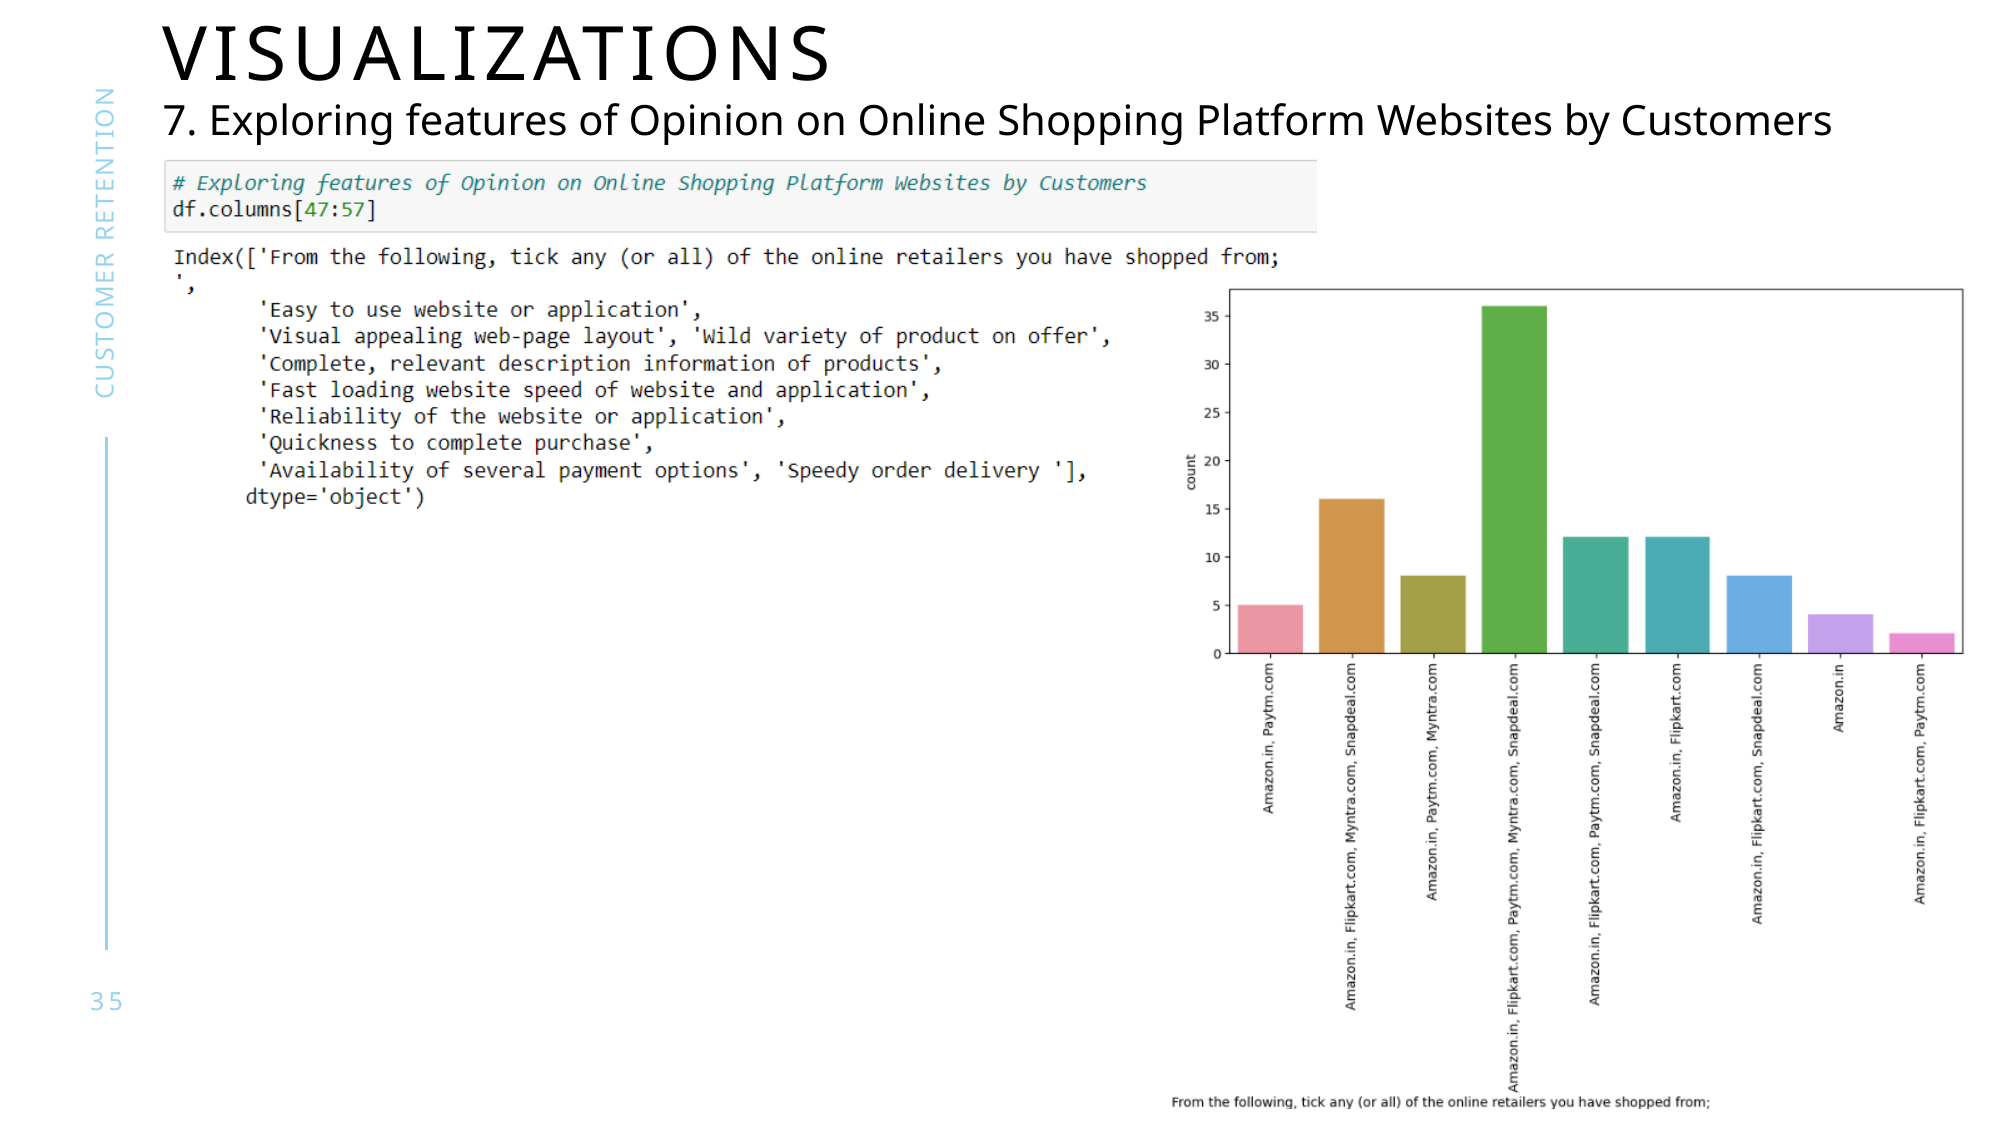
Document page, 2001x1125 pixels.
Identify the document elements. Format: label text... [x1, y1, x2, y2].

picture [162, 155, 1984, 1109]
title VISUALIZATIONS [162, 16, 1989, 105]
slide_number 35 [68, 987, 144, 1018]
list 7. Exploring features of Opinion on Online Shopping Platform Websites by Customers [162, 93, 1928, 156]
footer Customer retention [90, 75, 117, 400]
